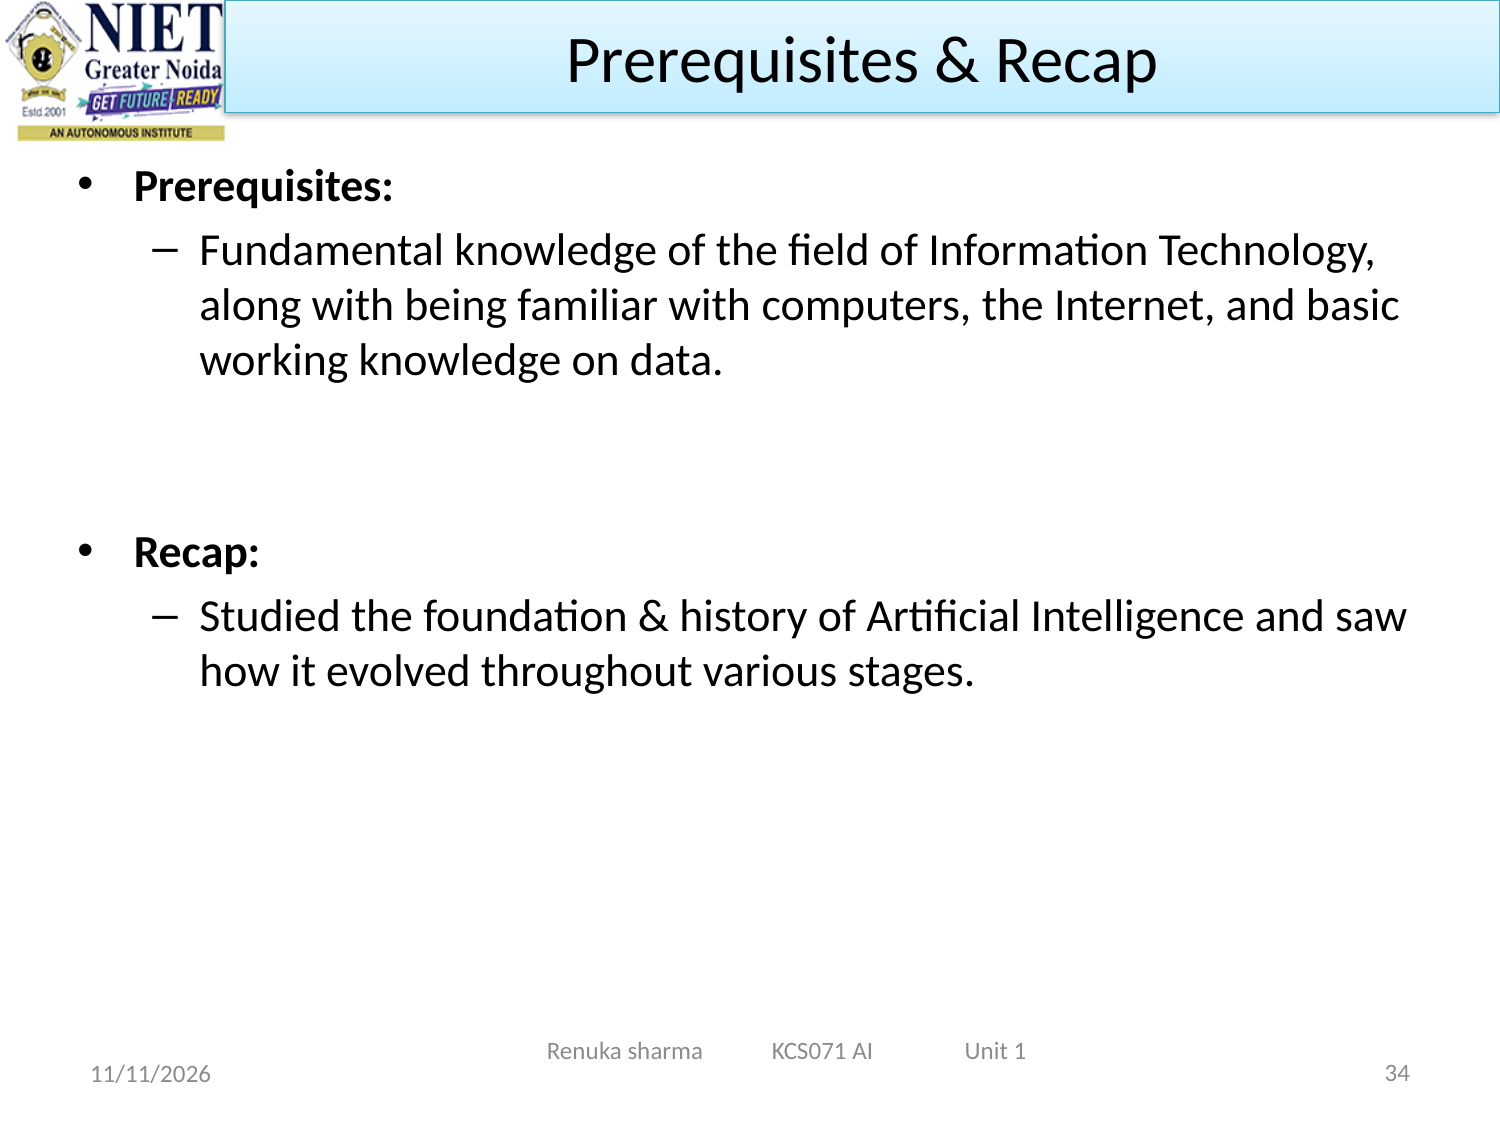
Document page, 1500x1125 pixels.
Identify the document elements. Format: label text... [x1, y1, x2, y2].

picture [5, 0, 226, 141]
text_box Prerequisites & Recap [226, 0, 1500, 113]
footer Renuka sharma KCS071 AI Unit 1 [375, 1019, 1200, 1080]
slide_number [75, 1042, 425, 1103]
list Prerequisites: Fundamental knowledge of the field of Information Technology, along with being familiar with computers, the Internet, and basic working knowledge on data. Recap: Studied the foundation & history of Artificial Intelligence and saw how it evolved throughout various stages. [62, 147, 1459, 1059]
slide_number 34 [1074, 1041, 1425, 1102]
